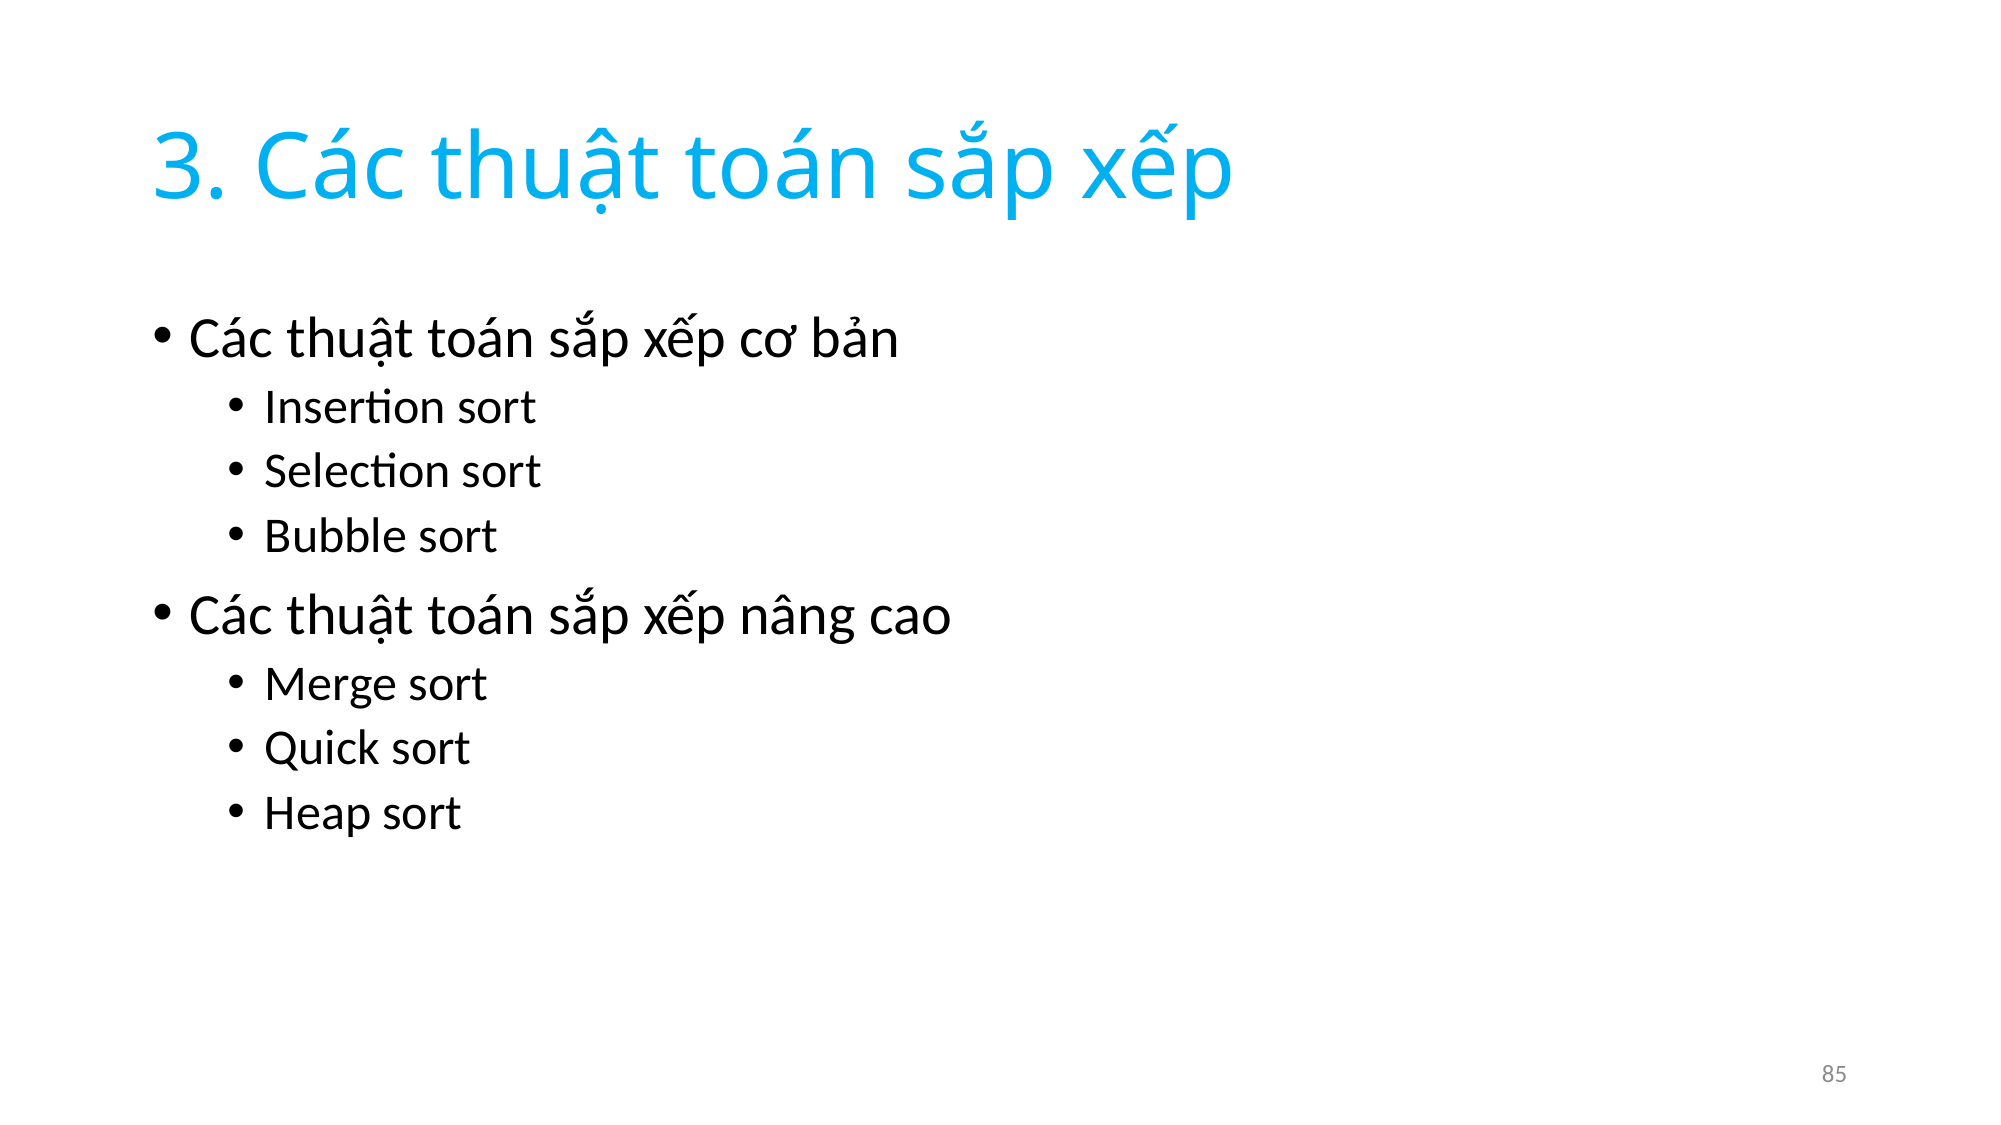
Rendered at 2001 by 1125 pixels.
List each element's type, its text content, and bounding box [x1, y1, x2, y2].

list Các thuật toán sắp xếp cơ bản Insertion sort Selection sort Bubble sort Các thuật toán sắp xếp nâng cao Merge sort Quick sort Heap sort [137, 299, 1863, 1014]
title 3. Các thuật toán sắp xếp [137, 59, 1863, 278]
slide_number 85 [1412, 1042, 1863, 1103]
